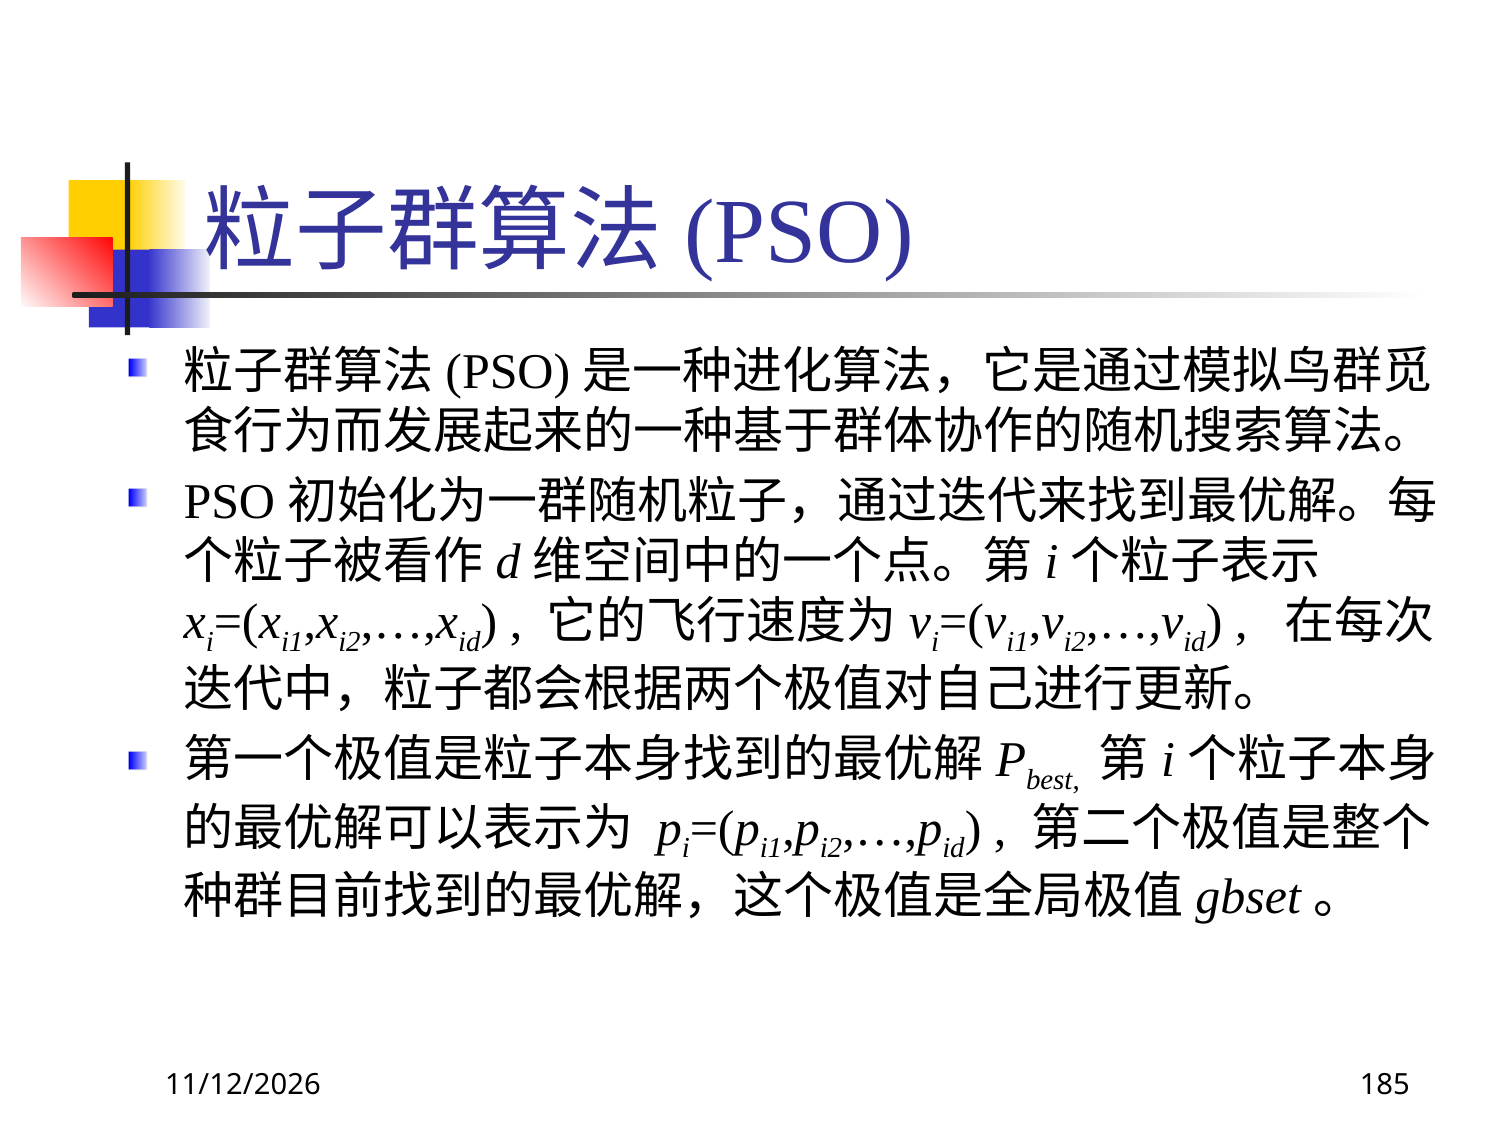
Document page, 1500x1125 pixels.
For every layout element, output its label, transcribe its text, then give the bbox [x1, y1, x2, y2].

slide_number 185 [1112, 1037, 1426, 1113]
picture [127, 357, 149, 379]
picture [127, 750, 149, 772]
picture [127, 487, 149, 509]
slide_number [149, 1037, 463, 1113]
list 粒子群算法(PSO)是一种进化算法，它是通过模拟鸟群觅食行为而发展起来的一种基于群体协作的随机搜索算法。 PSO初始化为一群随机粒子，通过迭代来找到最优解。每个粒子被看作d维空间中的一个点。第i个粒子表示xi=(xi1,xi2,…,xid) , 它的飞行速度为vi=(vi1,vi2,…,vid) , 在每次迭代中，粒子都会根据两个极值对自己进行更新。 第一个极值是粒子本身找到的最优解Pbest, 第i个粒子本身的最优解可以表示为 pi=(pi1,pi2,…,pid) , 第二个极值是整个种群目前找到的最优解，这个极值是全局极值gbset。 [112, 331, 1469, 1006]
title 粒子群算法(PSO) [188, 101, 1468, 289]
